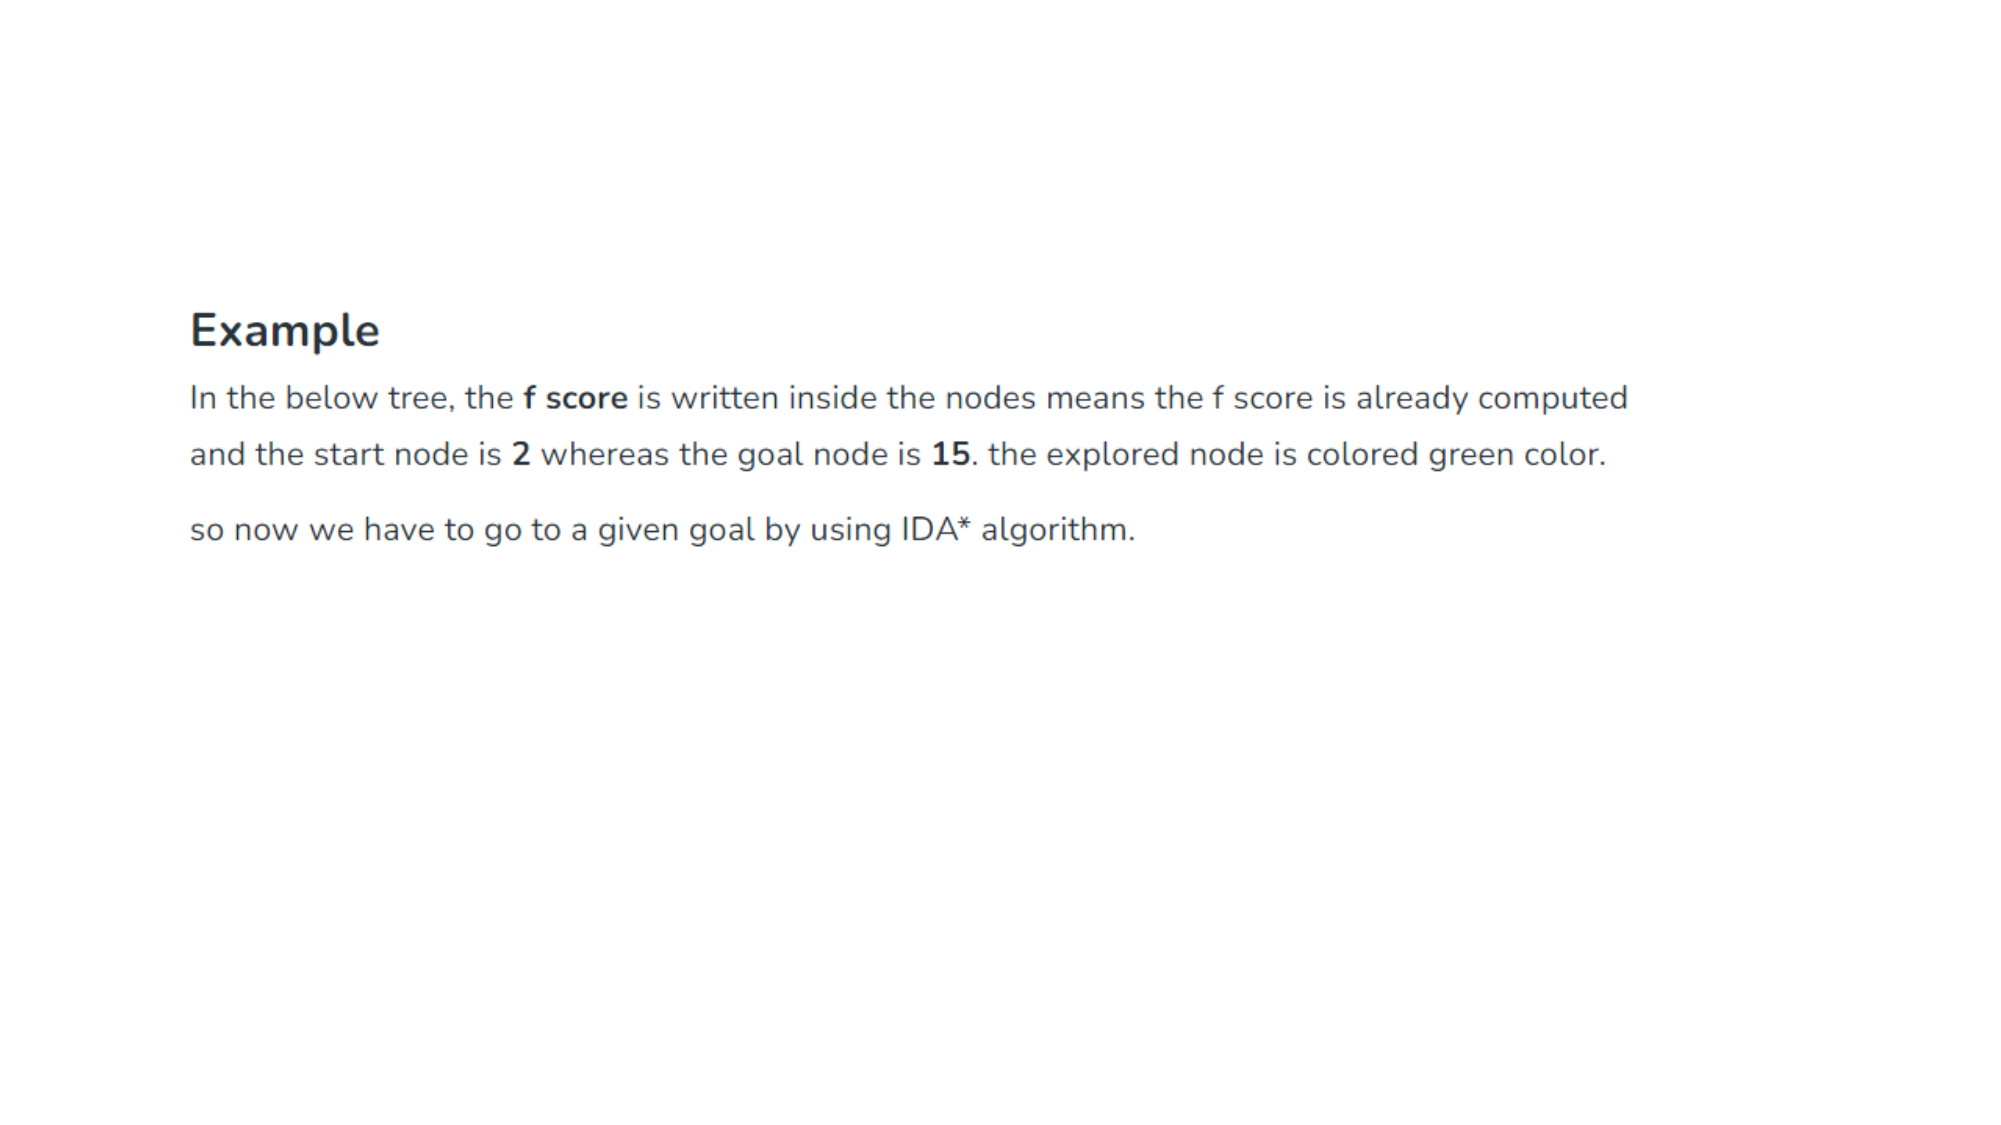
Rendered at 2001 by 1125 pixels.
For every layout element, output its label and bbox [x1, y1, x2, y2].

picture [176, 296, 1690, 578]
